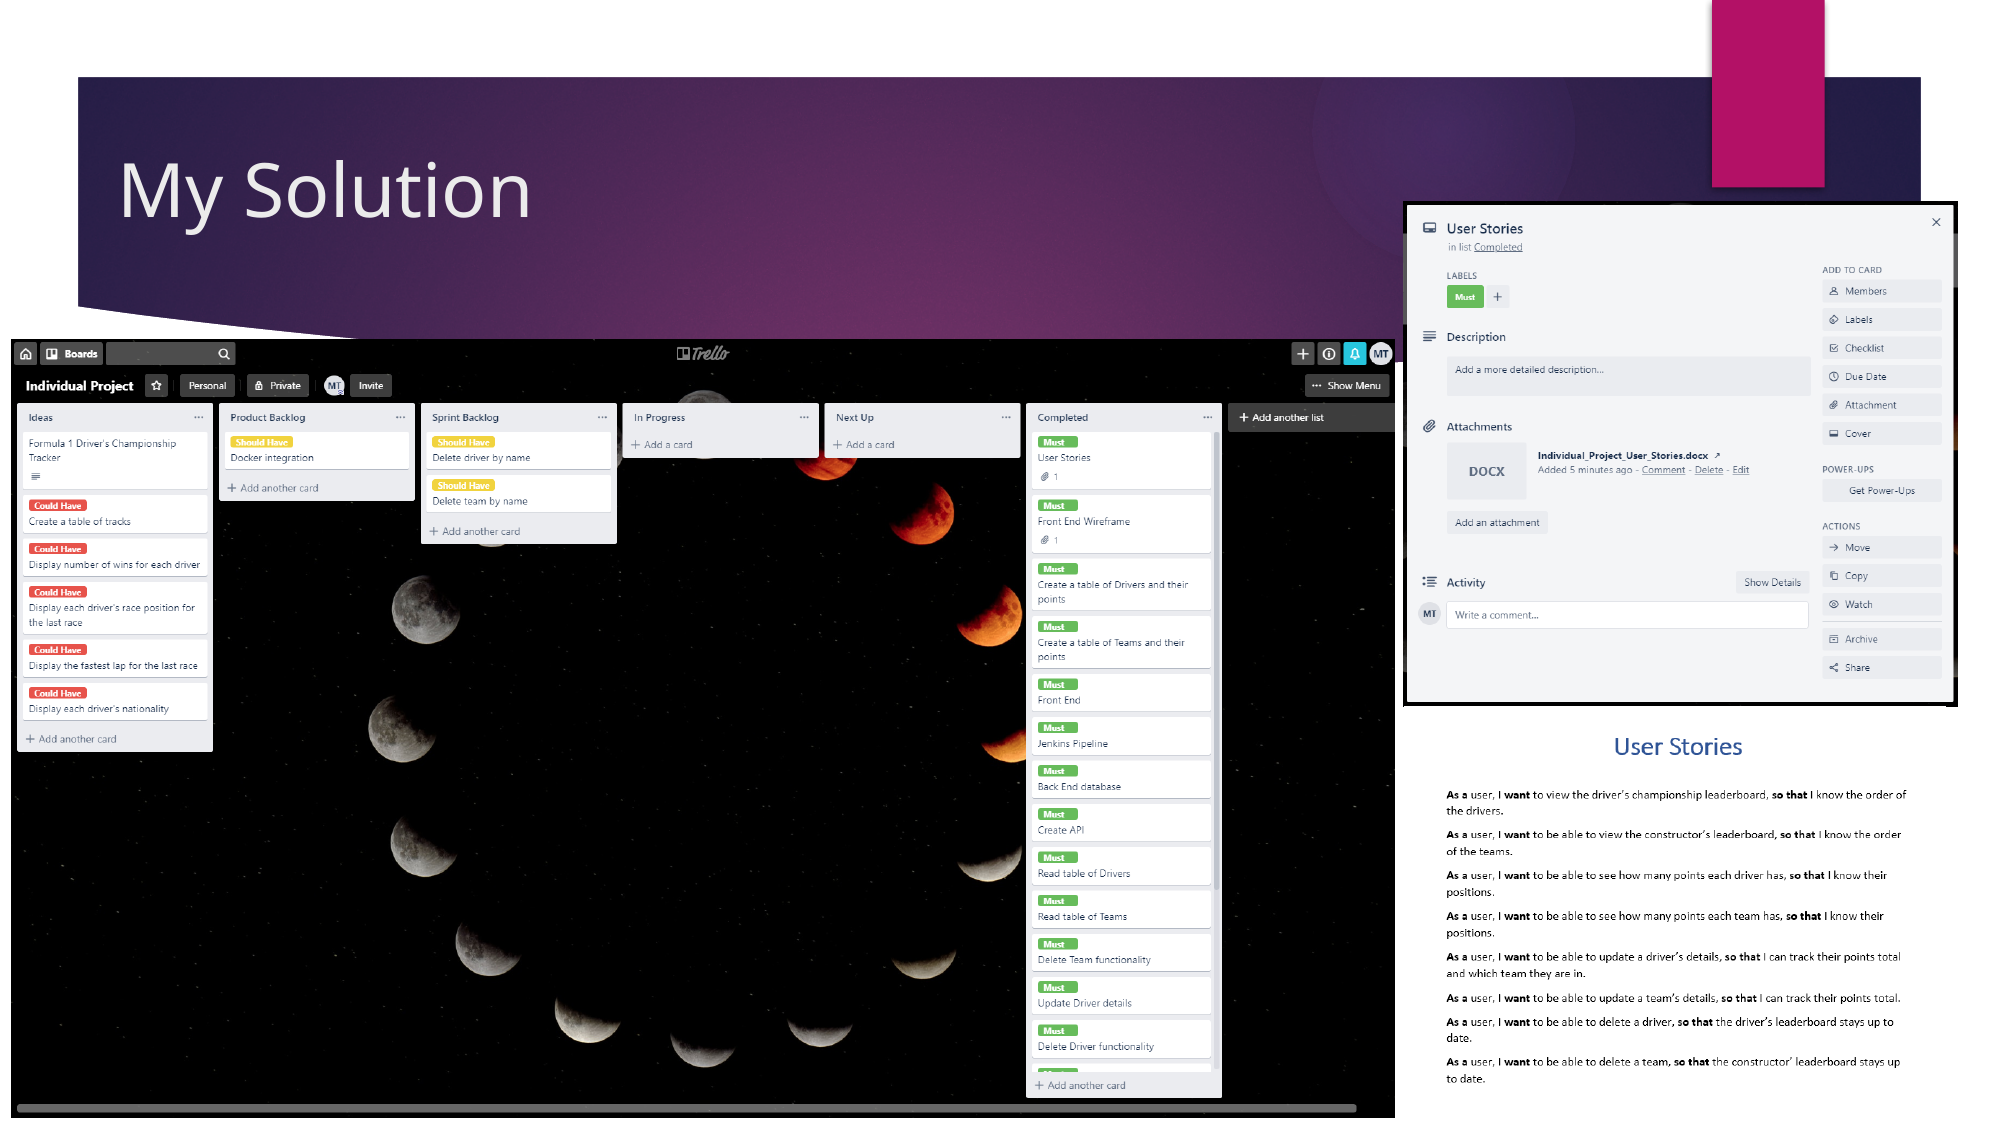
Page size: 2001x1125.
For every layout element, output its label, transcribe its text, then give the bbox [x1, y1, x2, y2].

title My Solution [102, 129, 596, 246]
picture [1403, 201, 1959, 1125]
picture [10, 339, 1395, 1118]
